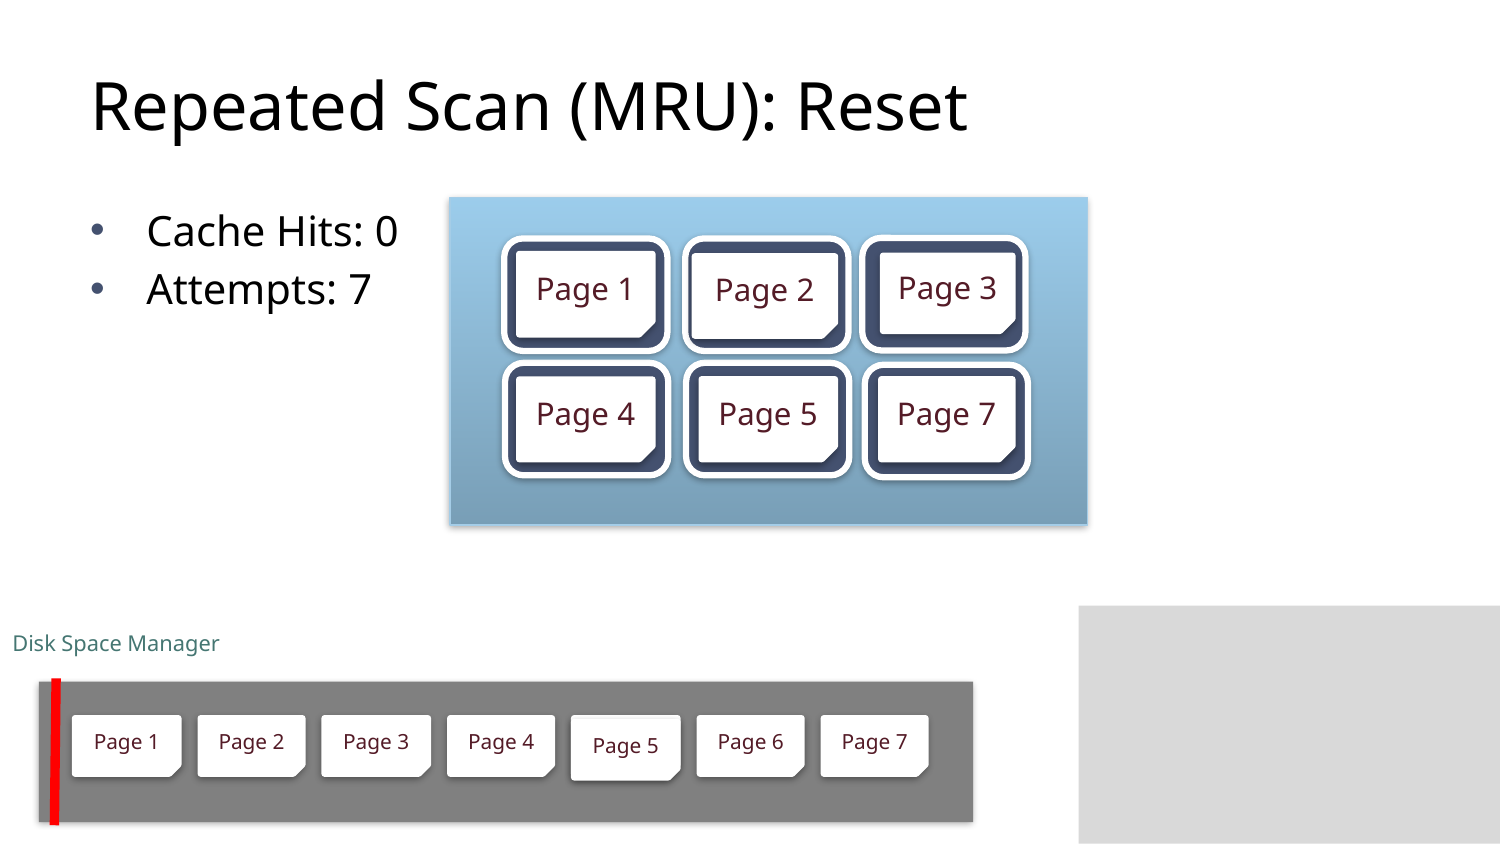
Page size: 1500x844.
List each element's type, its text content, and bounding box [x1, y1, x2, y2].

text_box Frame [501, 235, 671, 355]
text_box Frame [501, 360, 672, 479]
title Repeated Scan (MRU): Reset [75, 33, 1425, 175]
text_box Page 1 [71, 715, 182, 777]
text_box Page 7 [820, 715, 929, 777]
text_box Page 4 [447, 715, 556, 777]
text_box [61, 681, 974, 823]
text_box [38, 681, 50, 823]
text_box [450, 197, 1088, 525]
text_box Page 4 [516, 376, 656, 463]
text_box Page 2 [691, 253, 839, 339]
text_box Frame [859, 234, 1029, 354]
text_box Page 1 [516, 250, 656, 338]
text_box Frame [861, 361, 1032, 481]
text_box Disk Space Manager [0, 621, 236, 663]
text_box Frame [682, 235, 852, 355]
text_box Page 6 [696, 715, 805, 777]
text_box Page 3 [321, 715, 432, 777]
text_box Frame [682, 360, 853, 479]
text_box Page 5 [698, 376, 839, 463]
text_box Page 2 [197, 715, 306, 777]
text_box Page 3 [879, 252, 1016, 335]
text_box Page 5 [570, 715, 681, 719]
text_box Page 5 [570, 718, 681, 781]
list Cache Hits: 0 Attempts: 7 [75, 196, 1425, 754]
text_box Page 7 [878, 376, 1016, 463]
